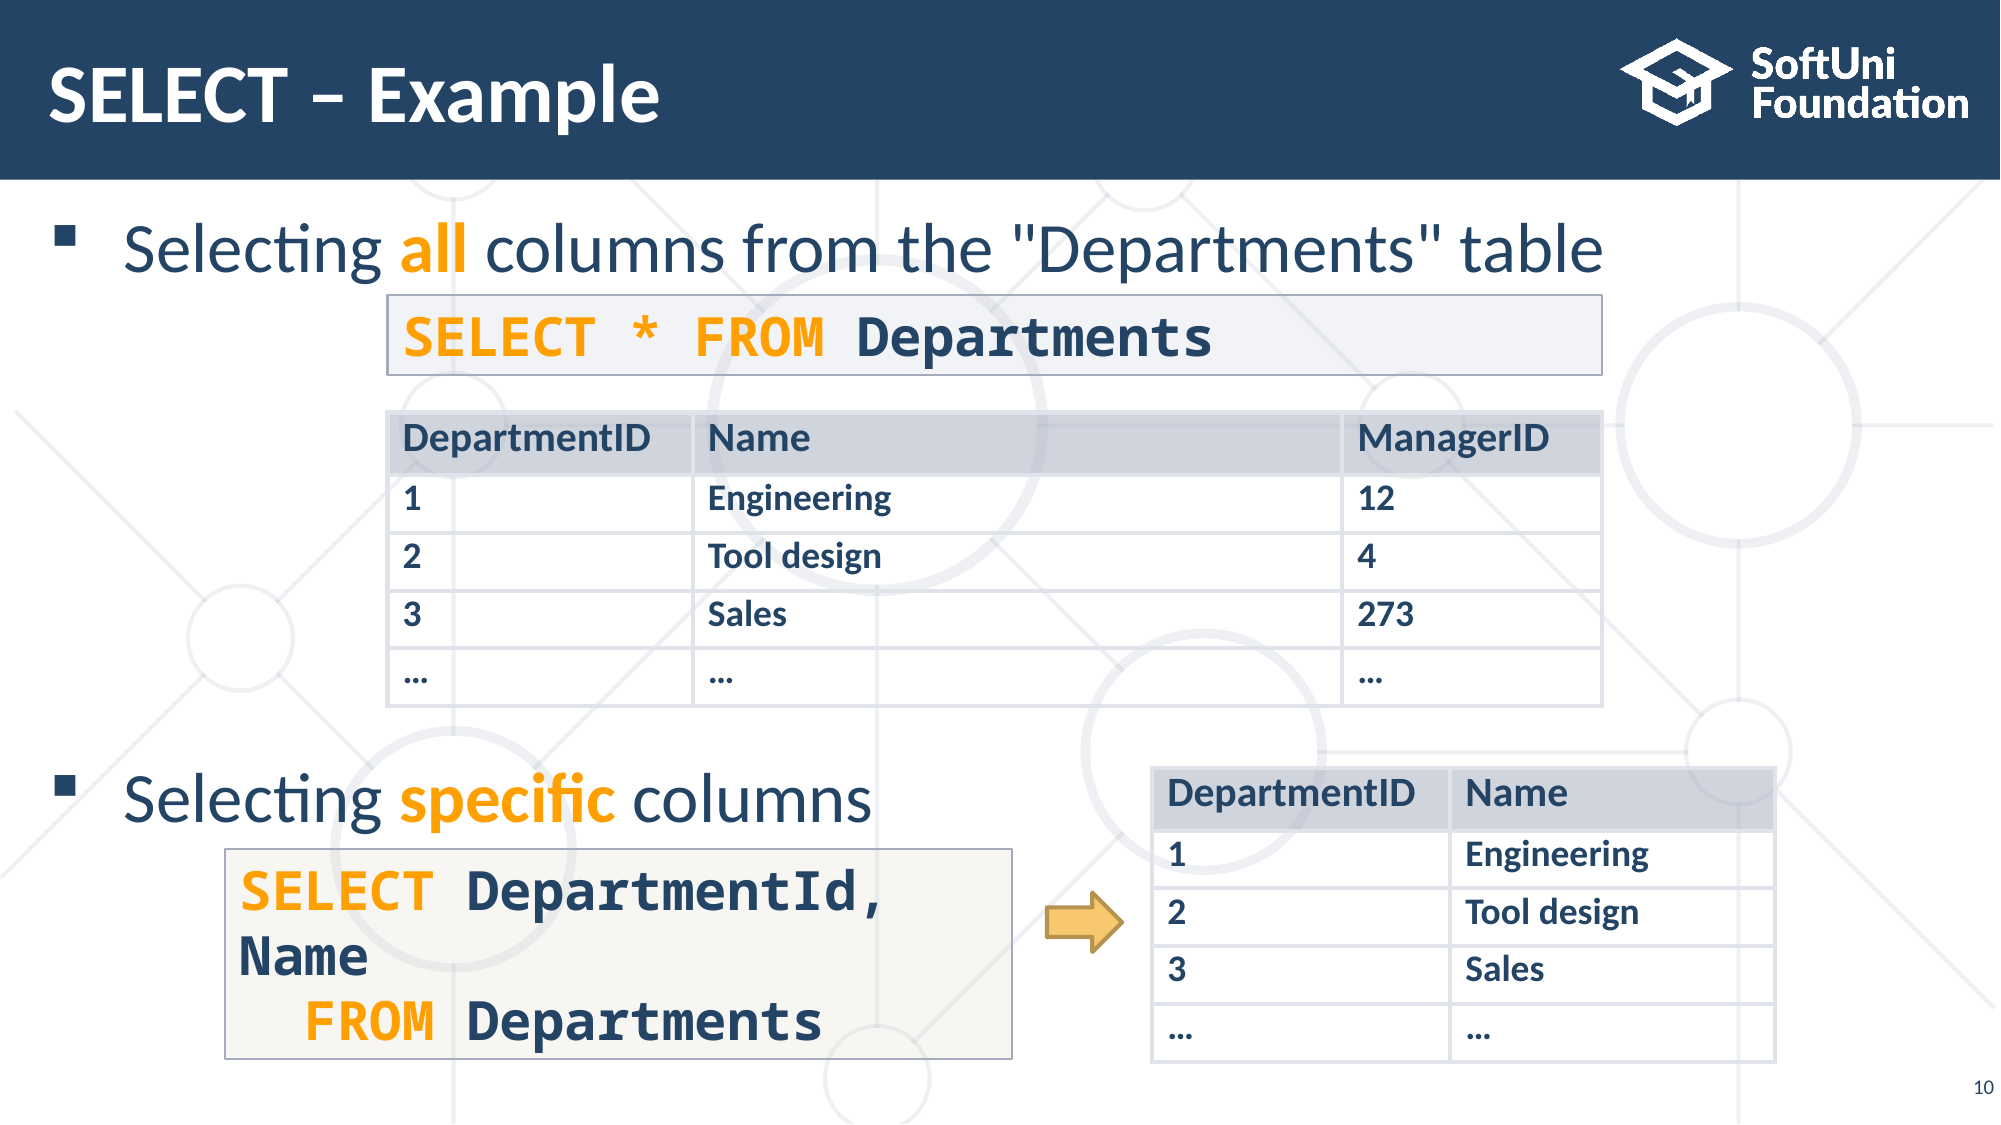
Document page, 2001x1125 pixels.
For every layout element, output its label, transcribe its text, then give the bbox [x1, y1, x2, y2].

table_cell … [1344, 650, 1600, 704]
table_cell 1 [1154, 833, 1448, 886]
table_cell … [1154, 1006, 1448, 1060]
table_header Name [695, 415, 1340, 473]
table_cell Engineering [695, 477, 1340, 531]
table_cell … [1452, 1006, 1773, 1060]
text_box SELECT DepartmentId, Name FROM Departments [225, 849, 1013, 1059]
table_cell 3 [390, 593, 691, 646]
table_cell … [390, 650, 691, 704]
picture [1619, 38, 1968, 126]
table_header DepartmentID [390, 415, 691, 473]
table_cell … [695, 650, 1340, 704]
text_box SELECT * FROM Departments [387, 295, 1603, 376]
table_header Name [1452, 770, 1773, 829]
table_cell 273 [1344, 593, 1600, 646]
table_cell Tool design [1452, 890, 1773, 944]
table_cell 2 [390, 535, 691, 589]
list Selecting all columns from the "Departments" table Selecting specific columns [31, 196, 1970, 1050]
table_header ManagerID [1344, 415, 1600, 473]
text_box [1044, 890, 1125, 954]
table_cell 2 [1154, 890, 1448, 944]
table_cell 12 [1344, 477, 1600, 531]
title SELECT – Example [31, 16, 1591, 162]
table_header DepartmentID [1154, 770, 1448, 829]
table_cell 3 [1154, 948, 1448, 1002]
table_cell 1 [390, 477, 691, 531]
table_cell Sales [1452, 948, 1773, 1002]
table_cell 4 [1344, 535, 1600, 589]
table_cell Sales [695, 593, 1340, 646]
table_cell Engineering [1452, 833, 1773, 886]
table_cell Tool design [695, 535, 1340, 589]
slide_number 10 [1929, 1070, 2000, 1103]
